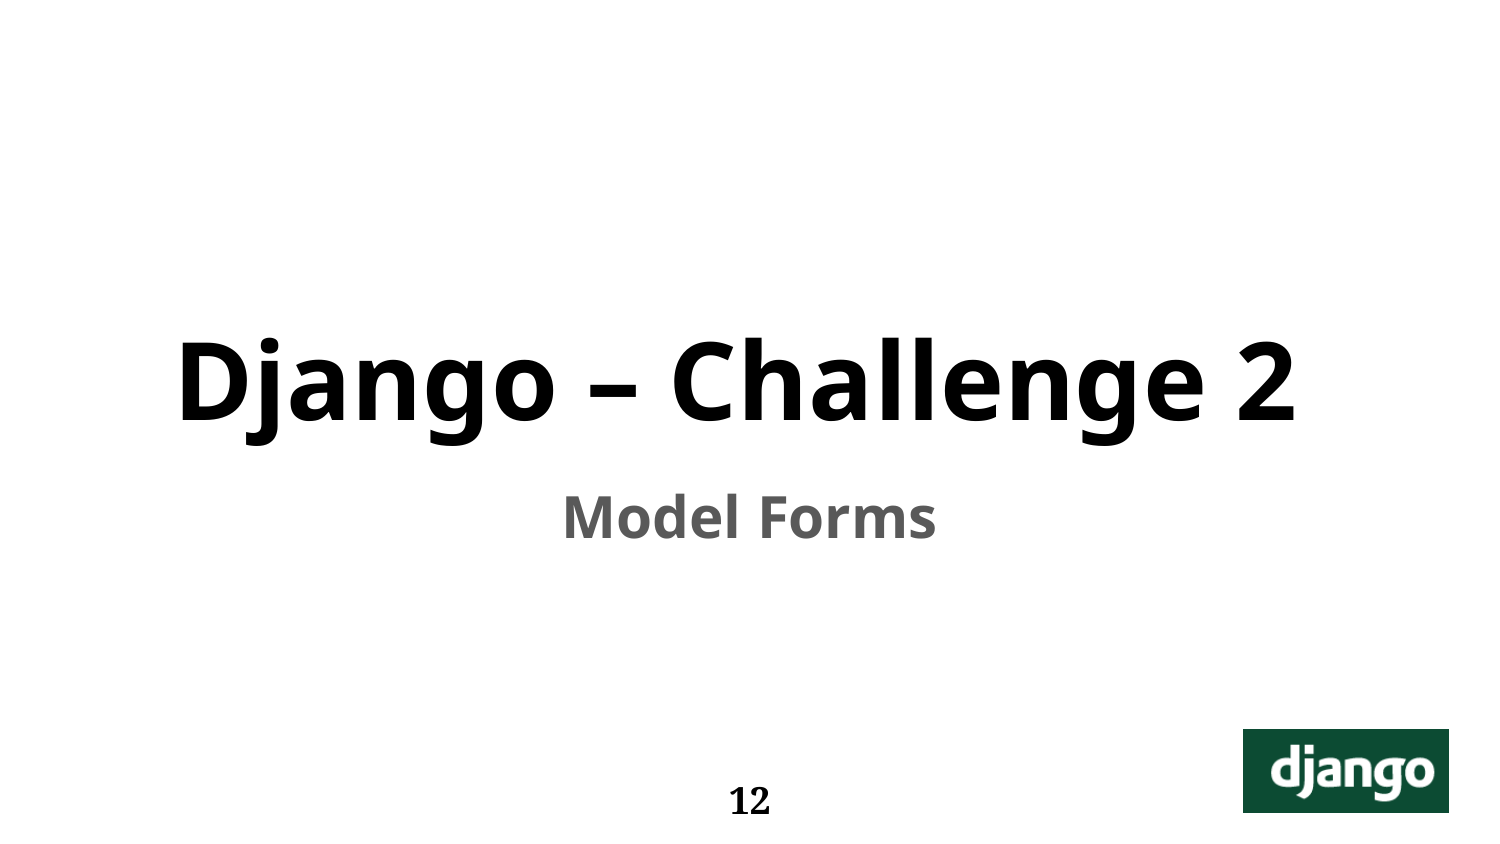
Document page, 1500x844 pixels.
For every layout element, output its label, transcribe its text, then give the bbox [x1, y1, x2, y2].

subtitle Model Forms [51, 464, 1449, 595]
text_box 12 [575, 756, 925, 835]
picture [1243, 729, 1450, 814]
title Django – Challenge 2 [51, 122, 1449, 458]
